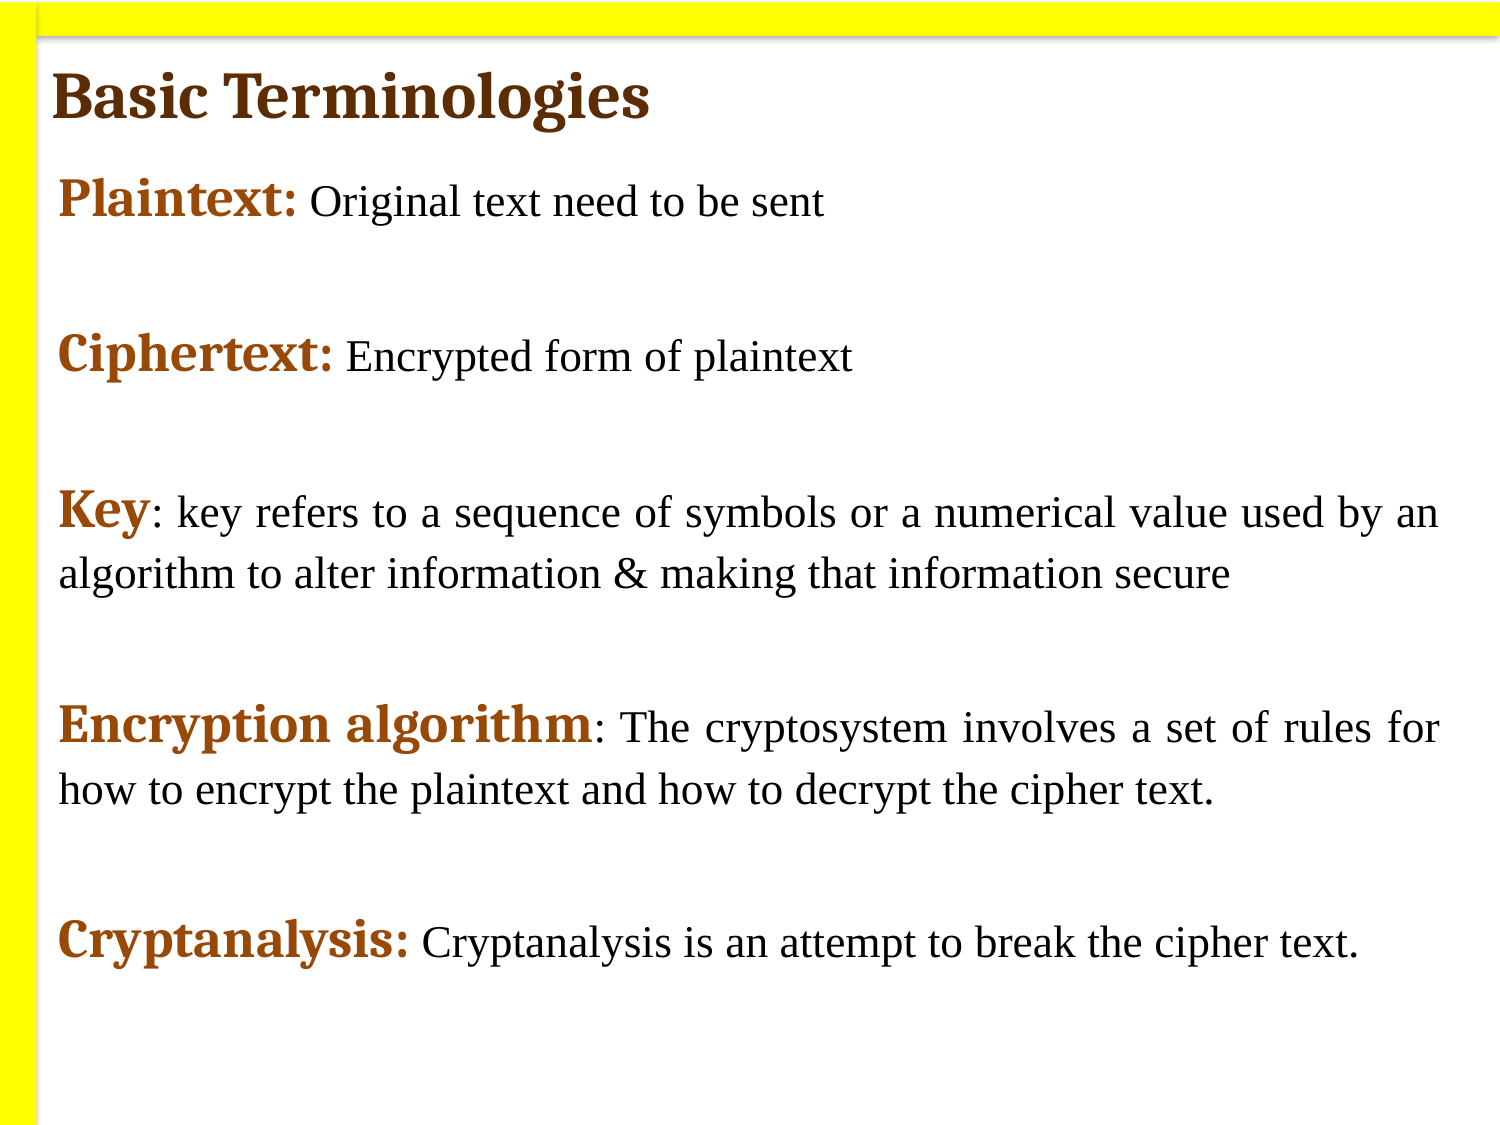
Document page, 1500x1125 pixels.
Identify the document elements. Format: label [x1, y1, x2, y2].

text_box [0, 2, 1500, 1125]
